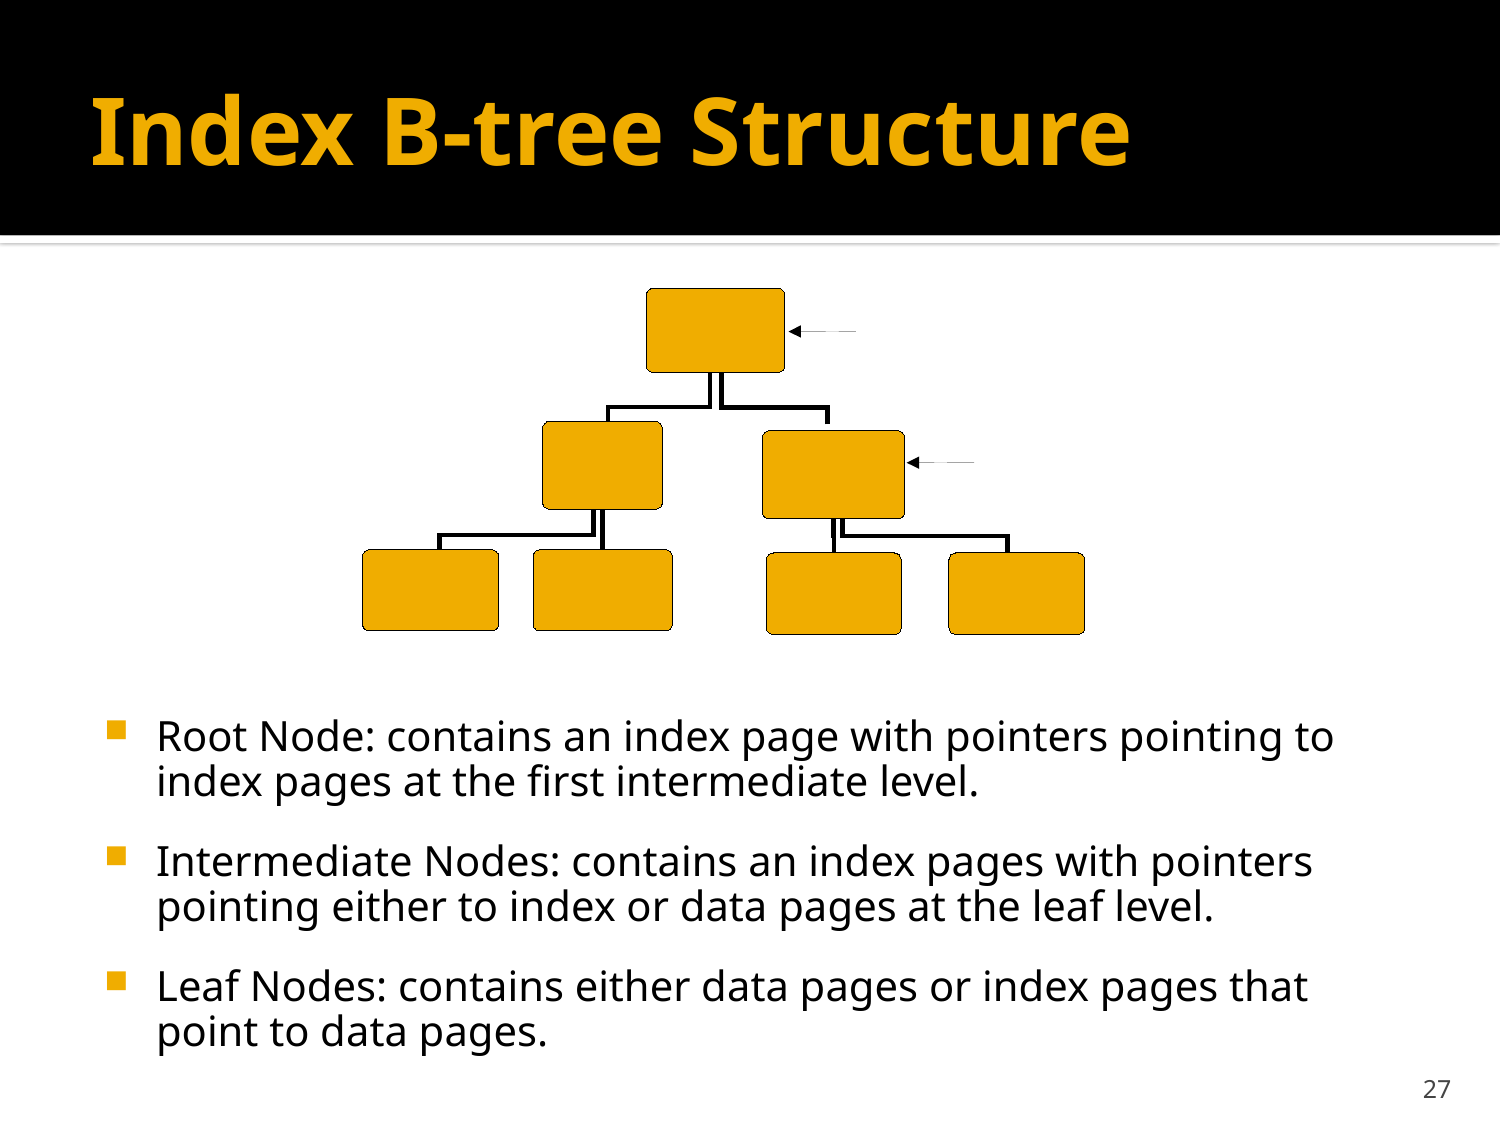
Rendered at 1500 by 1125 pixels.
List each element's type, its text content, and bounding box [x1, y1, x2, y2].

slide_number 27 [1345, 1062, 1467, 1108]
list Root Node: contains an index page with pointers pointing to index pages at the first intermediate level. Intermediate Nodes: contains an index pages with pointers pointing either to index or data pages at the leaf level. Leaf Nodes: contains either data pages or index pages that point to data pages. [75, 699, 1425, 1097]
title Index B-tree Structure [75, 25, 1425, 231]
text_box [362, 237, 1244, 688]
